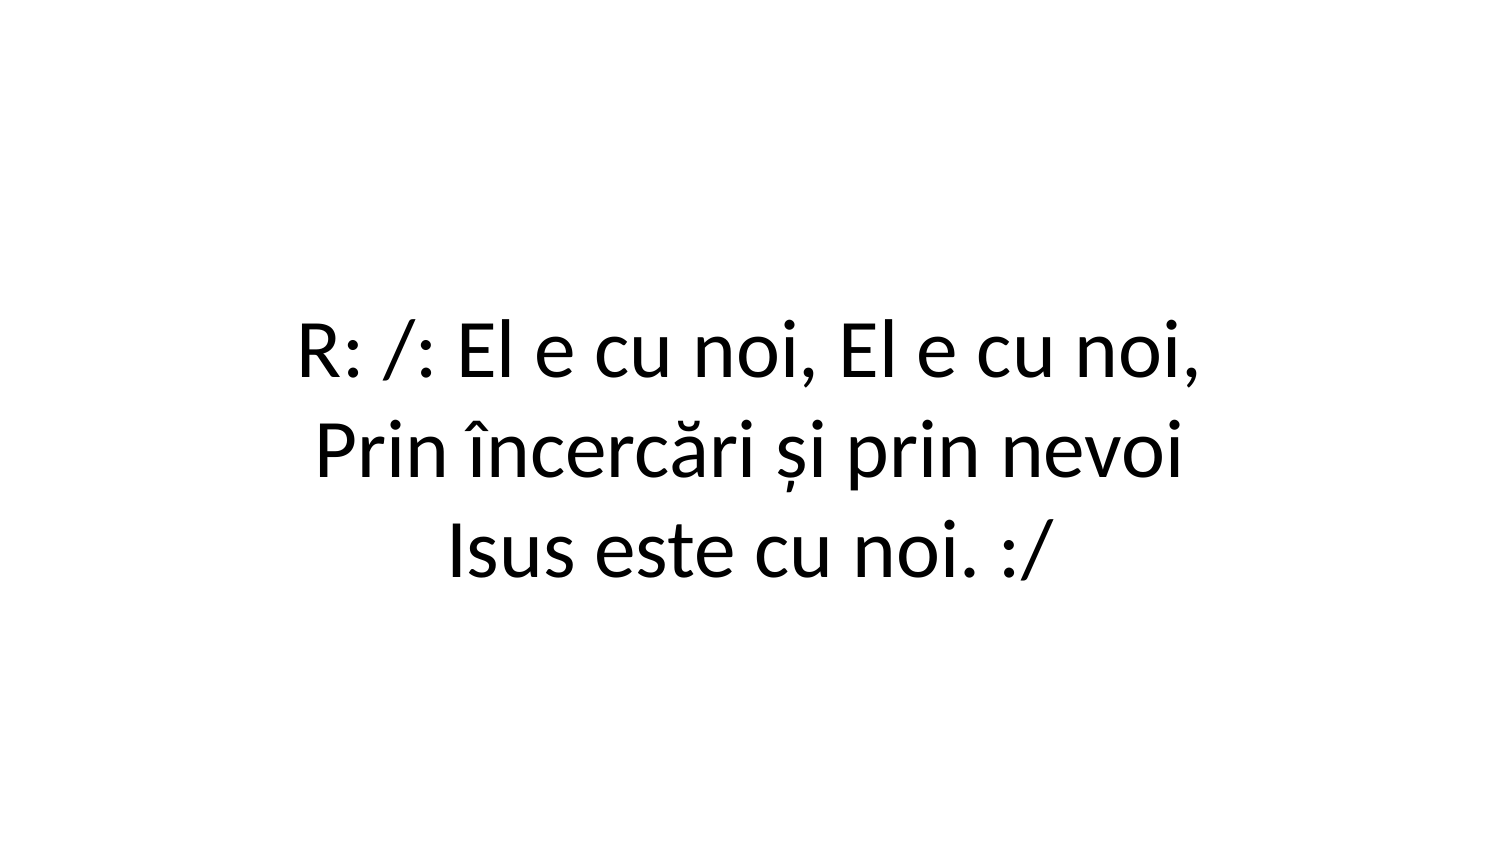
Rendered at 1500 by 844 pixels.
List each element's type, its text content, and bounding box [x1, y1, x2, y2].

text_box R: /: El e cu noi, El e cu noi, Prin încercări și prin nevoi Isus este cu noi. :/ [281, 242, 1218, 602]
